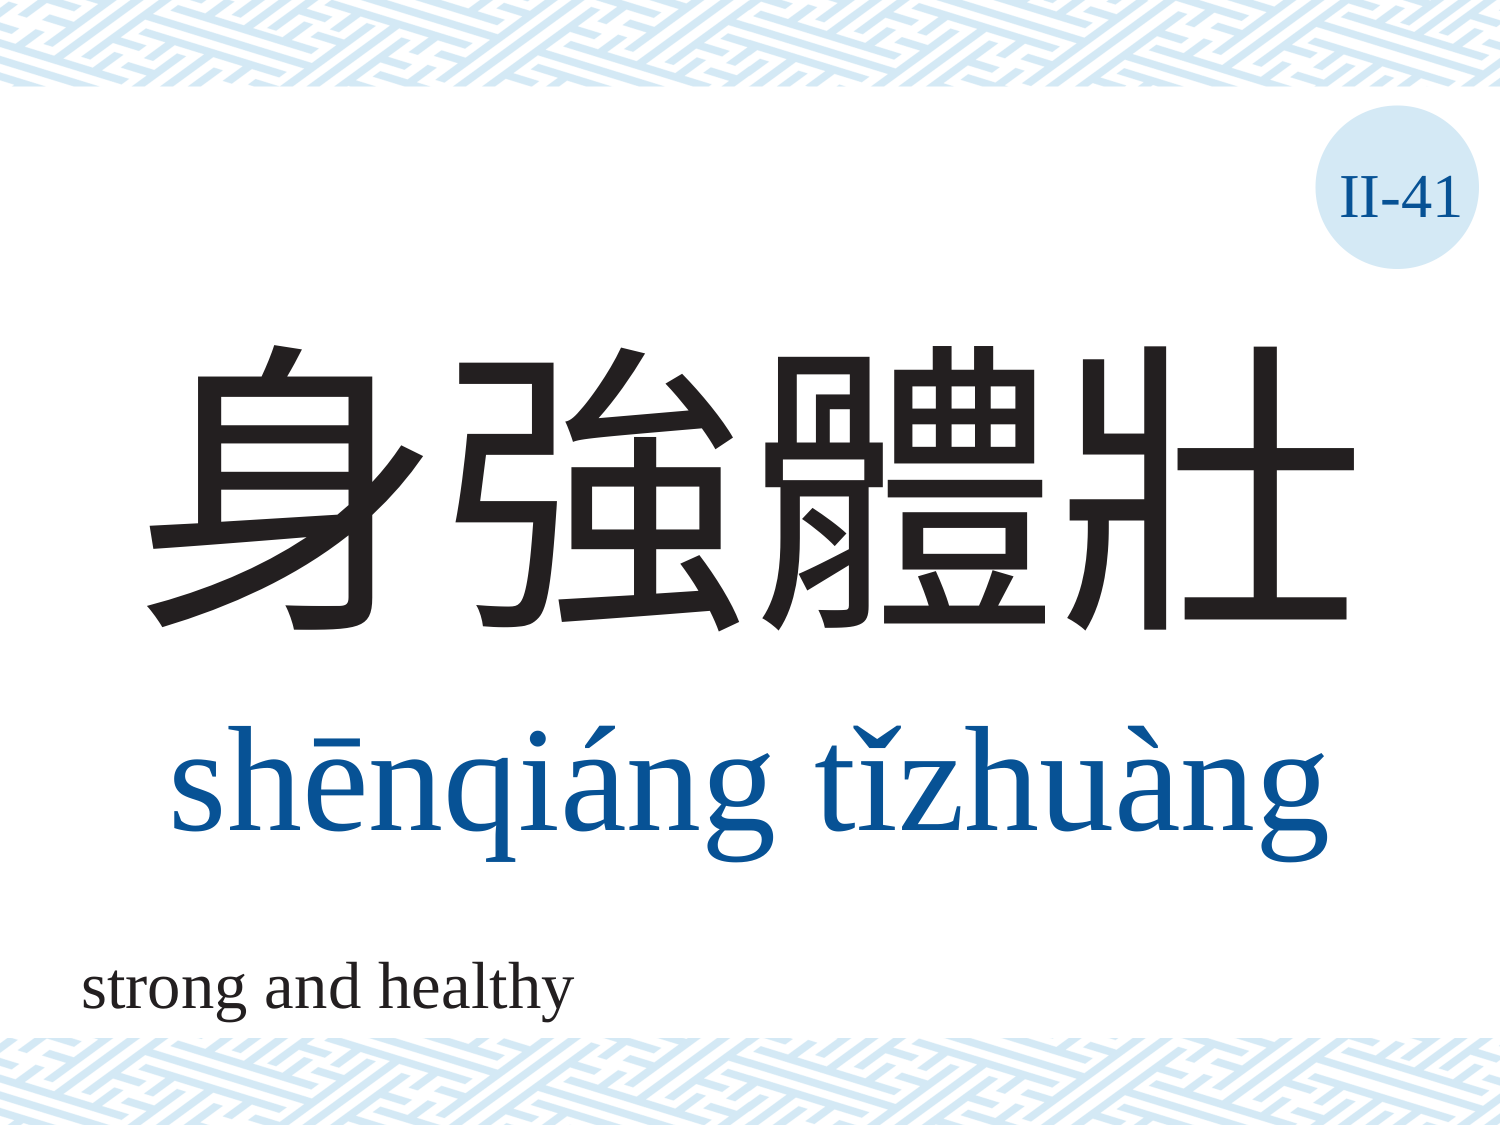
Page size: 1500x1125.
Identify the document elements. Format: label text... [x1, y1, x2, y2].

text_box II-41 [1337, 154, 1467, 230]
picture [0, 0, 1500, 1125]
text_box strong and healthy [79, 942, 577, 1023]
title 身強體壯 shēnqiáng tǐzhuàng [131, 297, 1369, 861]
